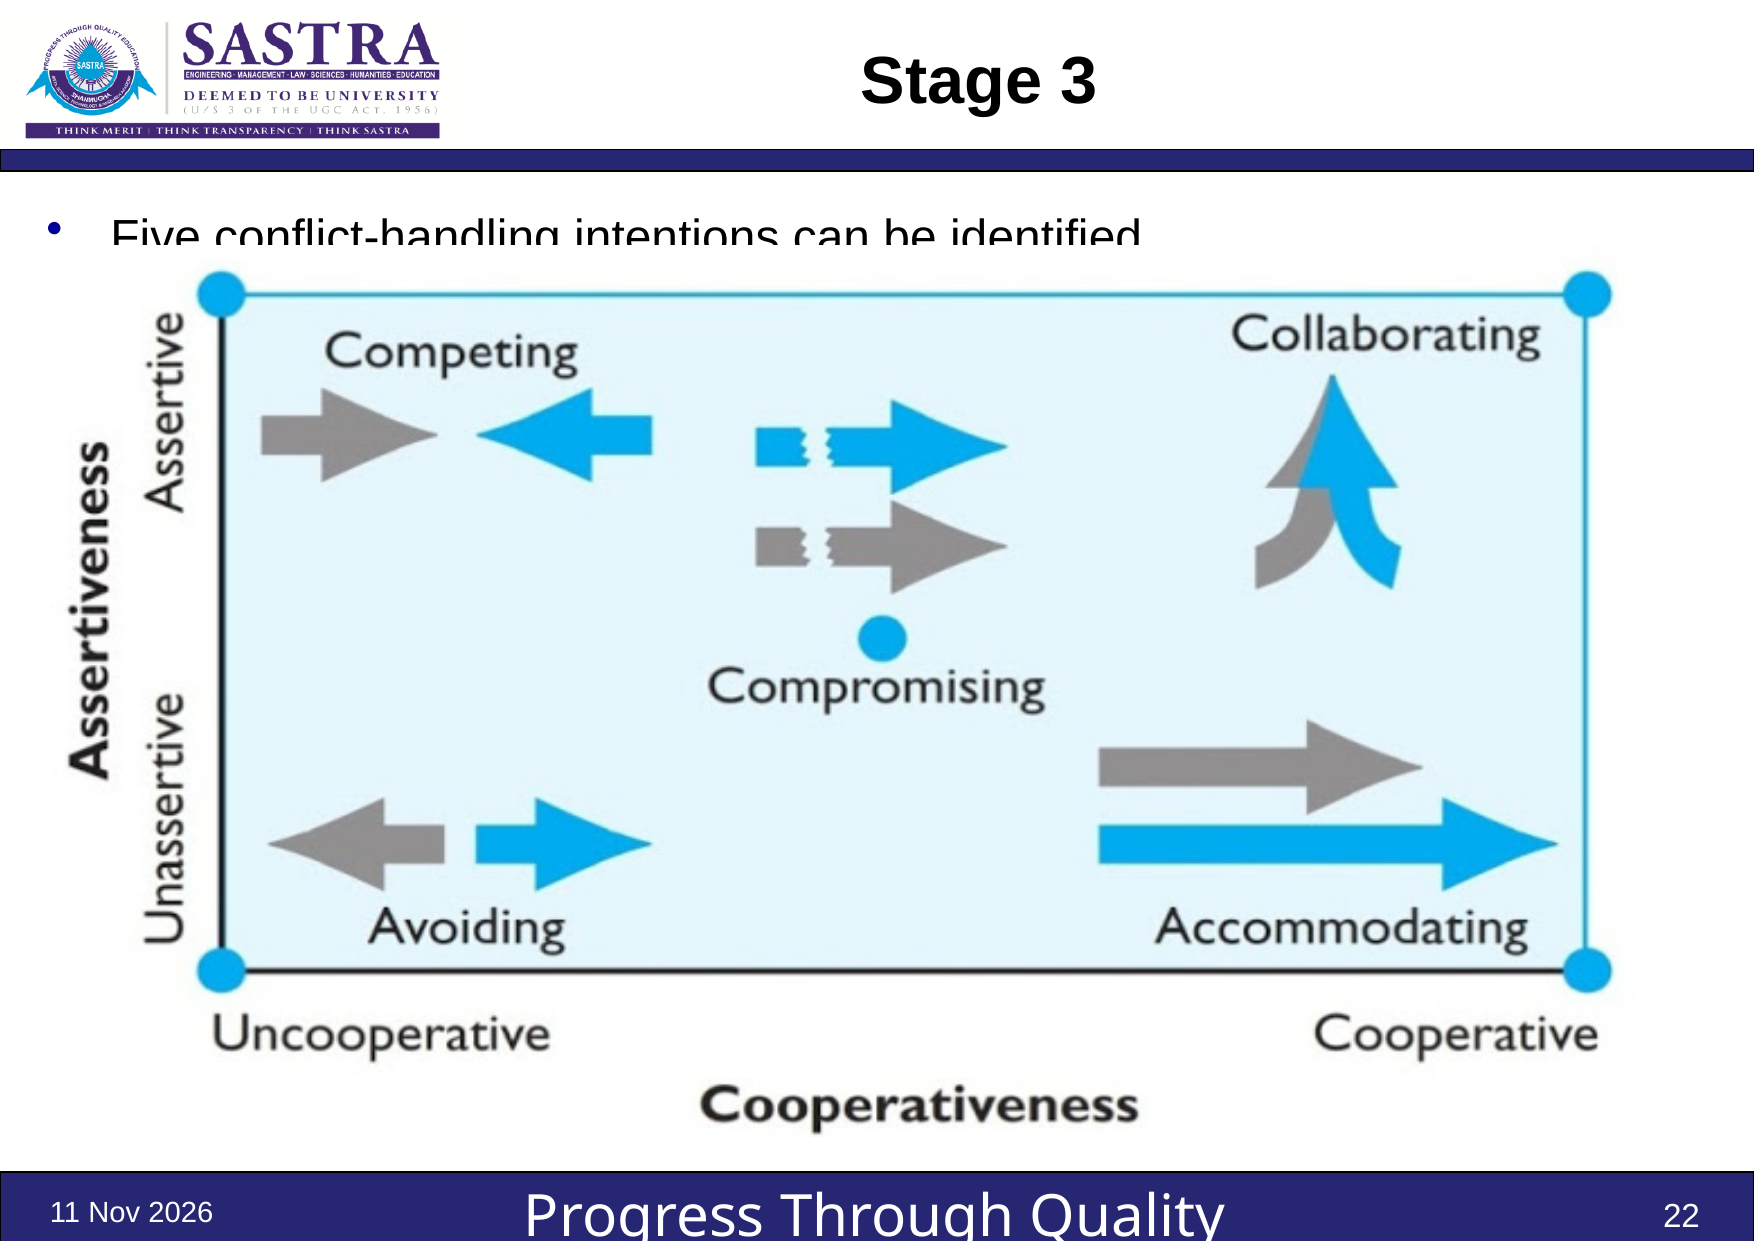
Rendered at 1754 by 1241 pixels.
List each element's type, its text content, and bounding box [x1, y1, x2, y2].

picture [51, 244, 1690, 1138]
title Stage 3 [456, 28, 1502, 127]
slide_number 22 [1307, 1184, 1718, 1237]
picture [0, 13, 465, 146]
list Five conflict-handling intentions can be identified. [29, 179, 1725, 1137]
slide_number 31-Dec-21 [32, 1184, 267, 1236]
